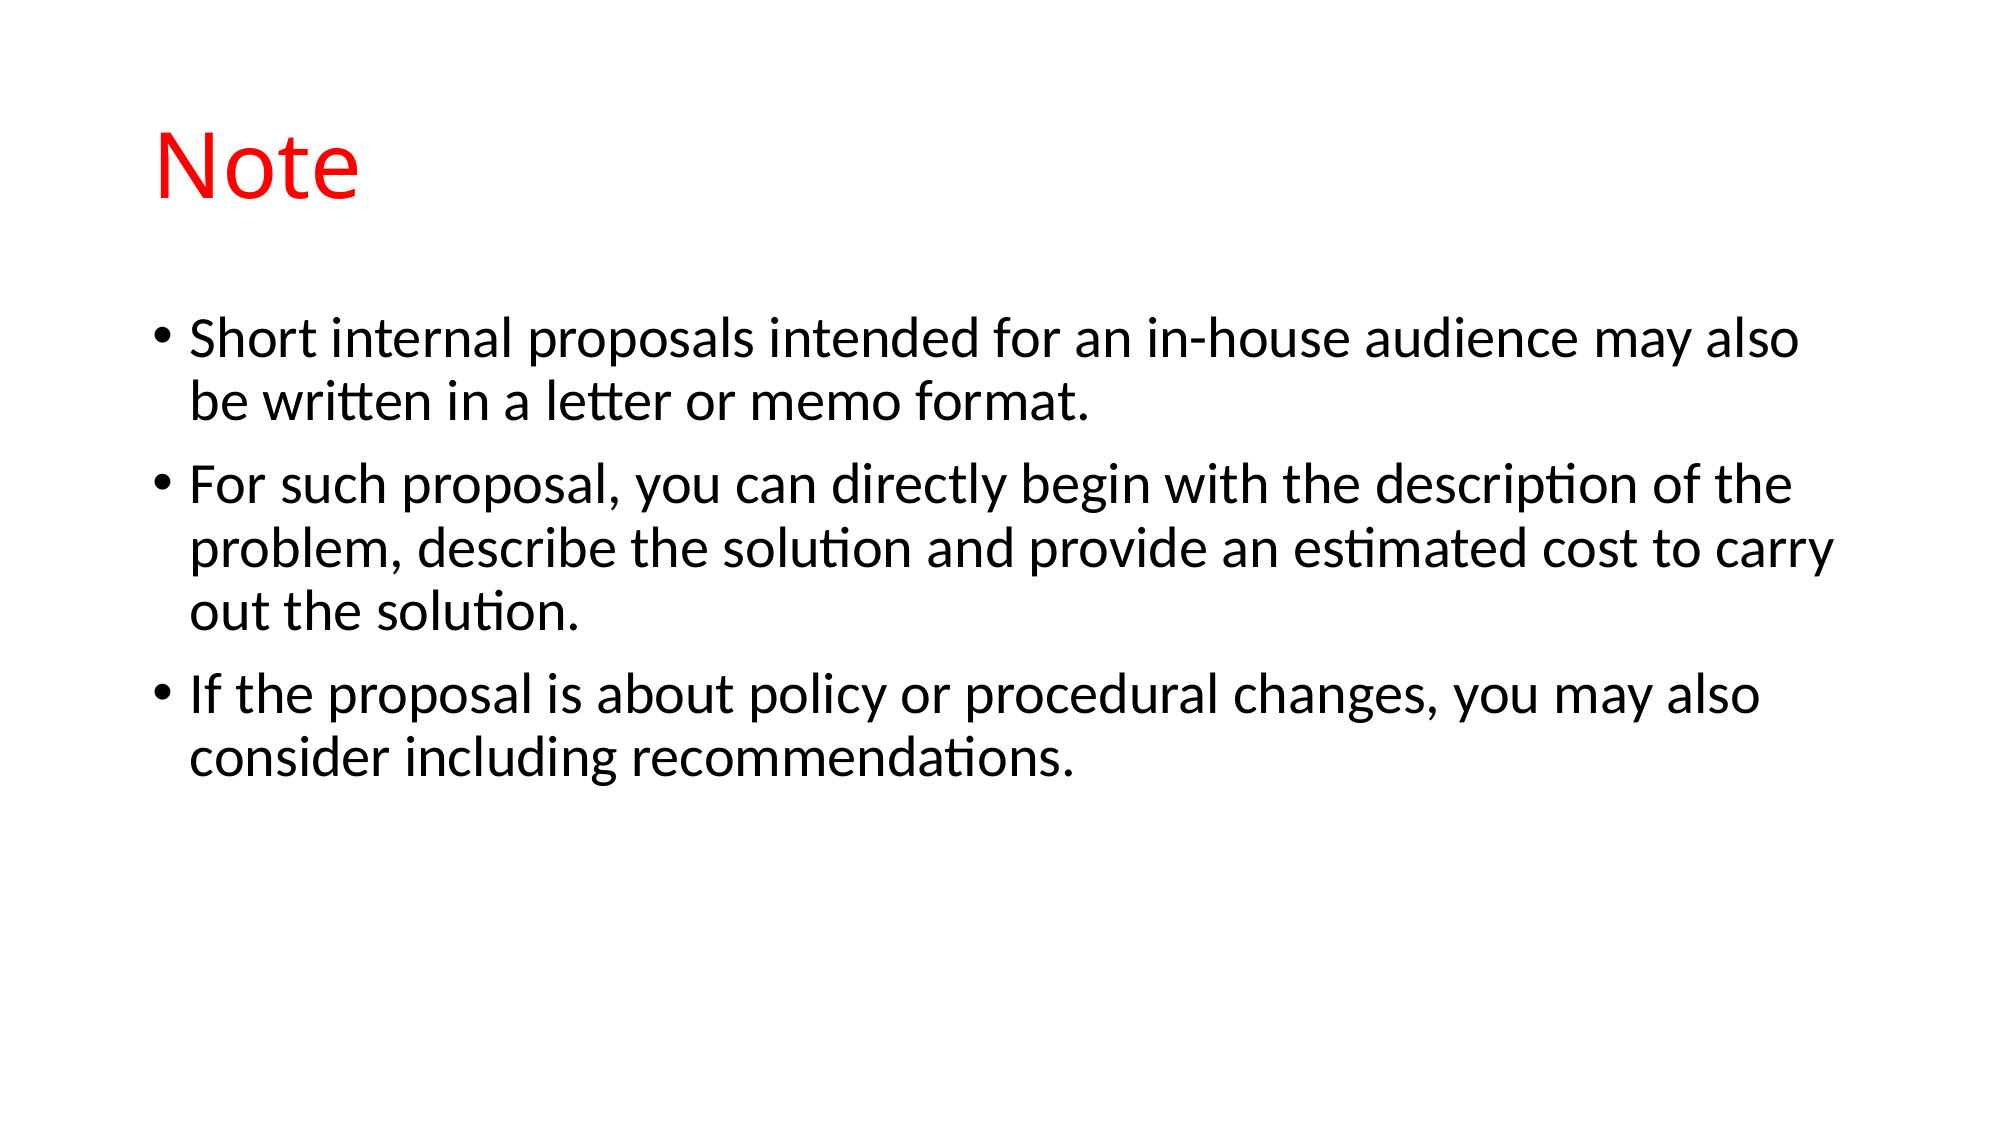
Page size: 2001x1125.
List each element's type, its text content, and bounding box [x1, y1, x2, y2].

title Note [137, 59, 1863, 278]
list Short internal proposals intended for an in-house audience may also be written in a letter or memo format. For such proposal, you can directly begin with the description of the problem, describe the solution and provide an estimated cost to carry out the solution. If the proposal is about policy or procedural changes, you may also consider including recommendations. [137, 299, 1863, 1014]
